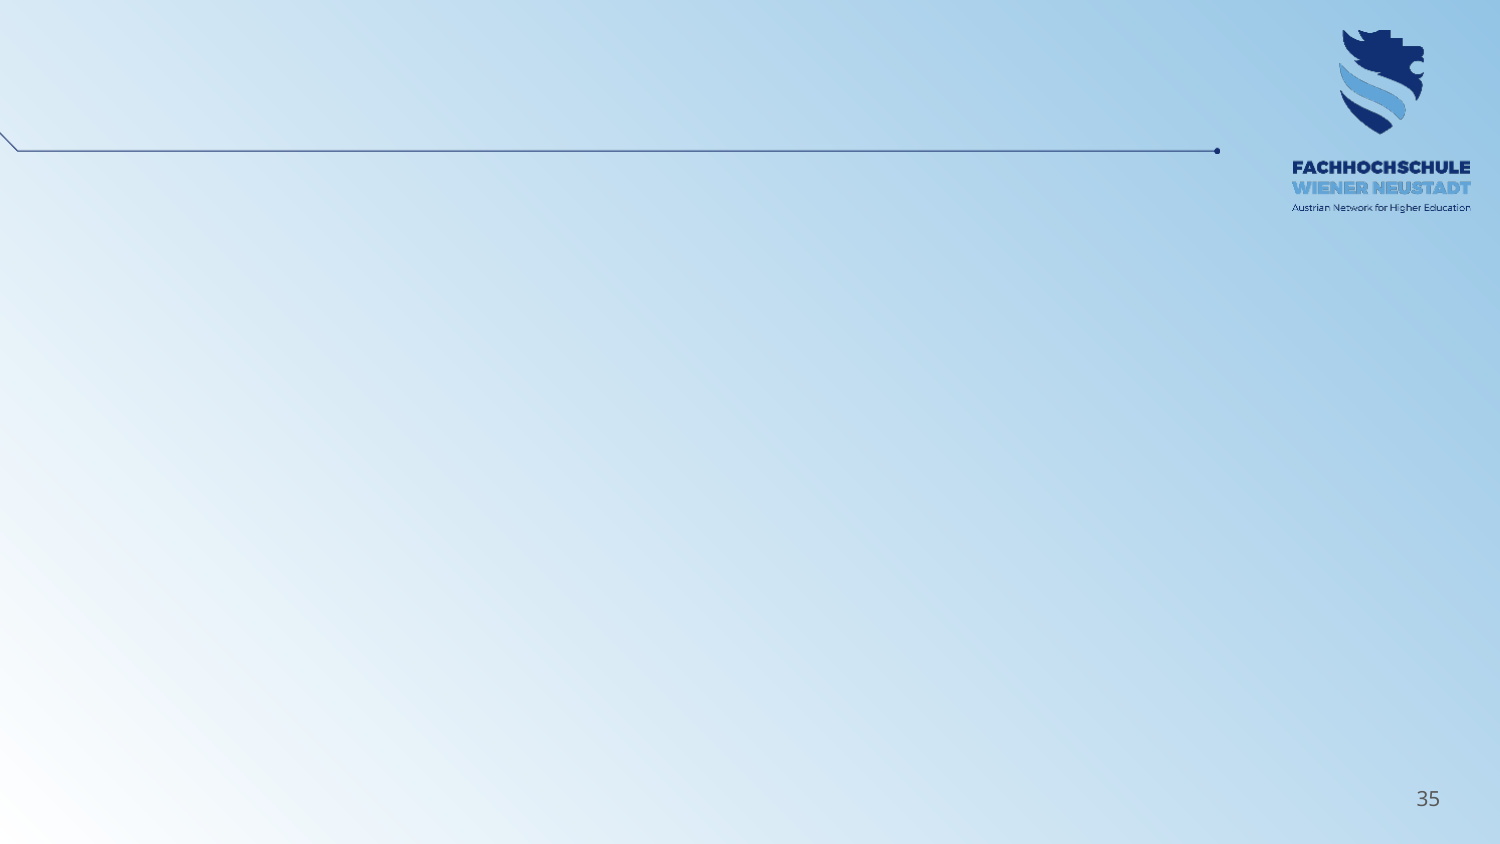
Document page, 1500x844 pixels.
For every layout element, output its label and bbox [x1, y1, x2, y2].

picture [1292, 30, 1471, 213]
picture [0, 79, 1220, 154]
